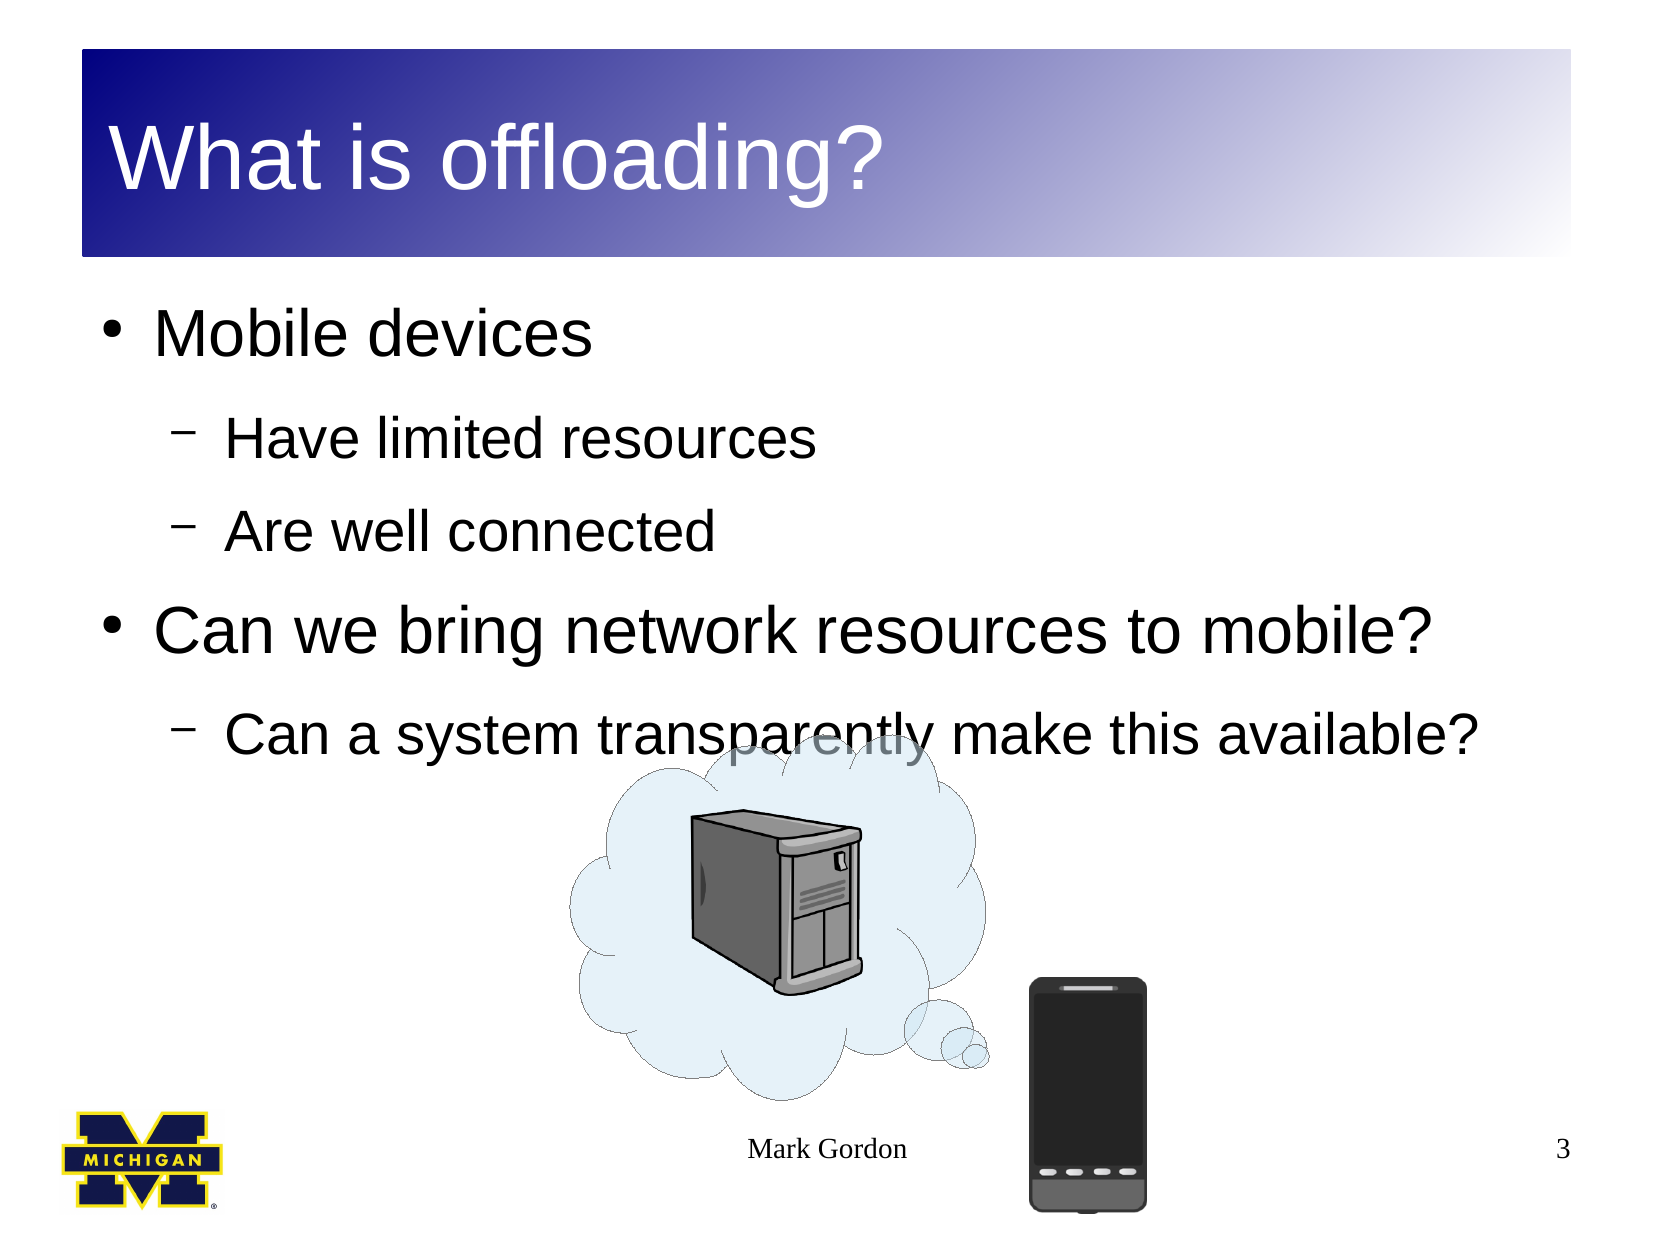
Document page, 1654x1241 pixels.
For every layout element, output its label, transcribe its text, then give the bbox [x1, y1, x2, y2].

picture [1028, 977, 1147, 1214]
footer Mark Gordon [565, 1129, 1024, 1216]
title What is offloading? [82, 49, 1571, 257]
picture [689, 809, 864, 996]
slide_number 3 [1185, 1129, 1571, 1216]
text_box [569, 734, 990, 1101]
list Mobile devices Have limited resources Are well connected Can we bring network resources to mobile? Can a system transparently make this available? [82, 290, 1538, 1010]
picture [59, 1109, 225, 1215]
